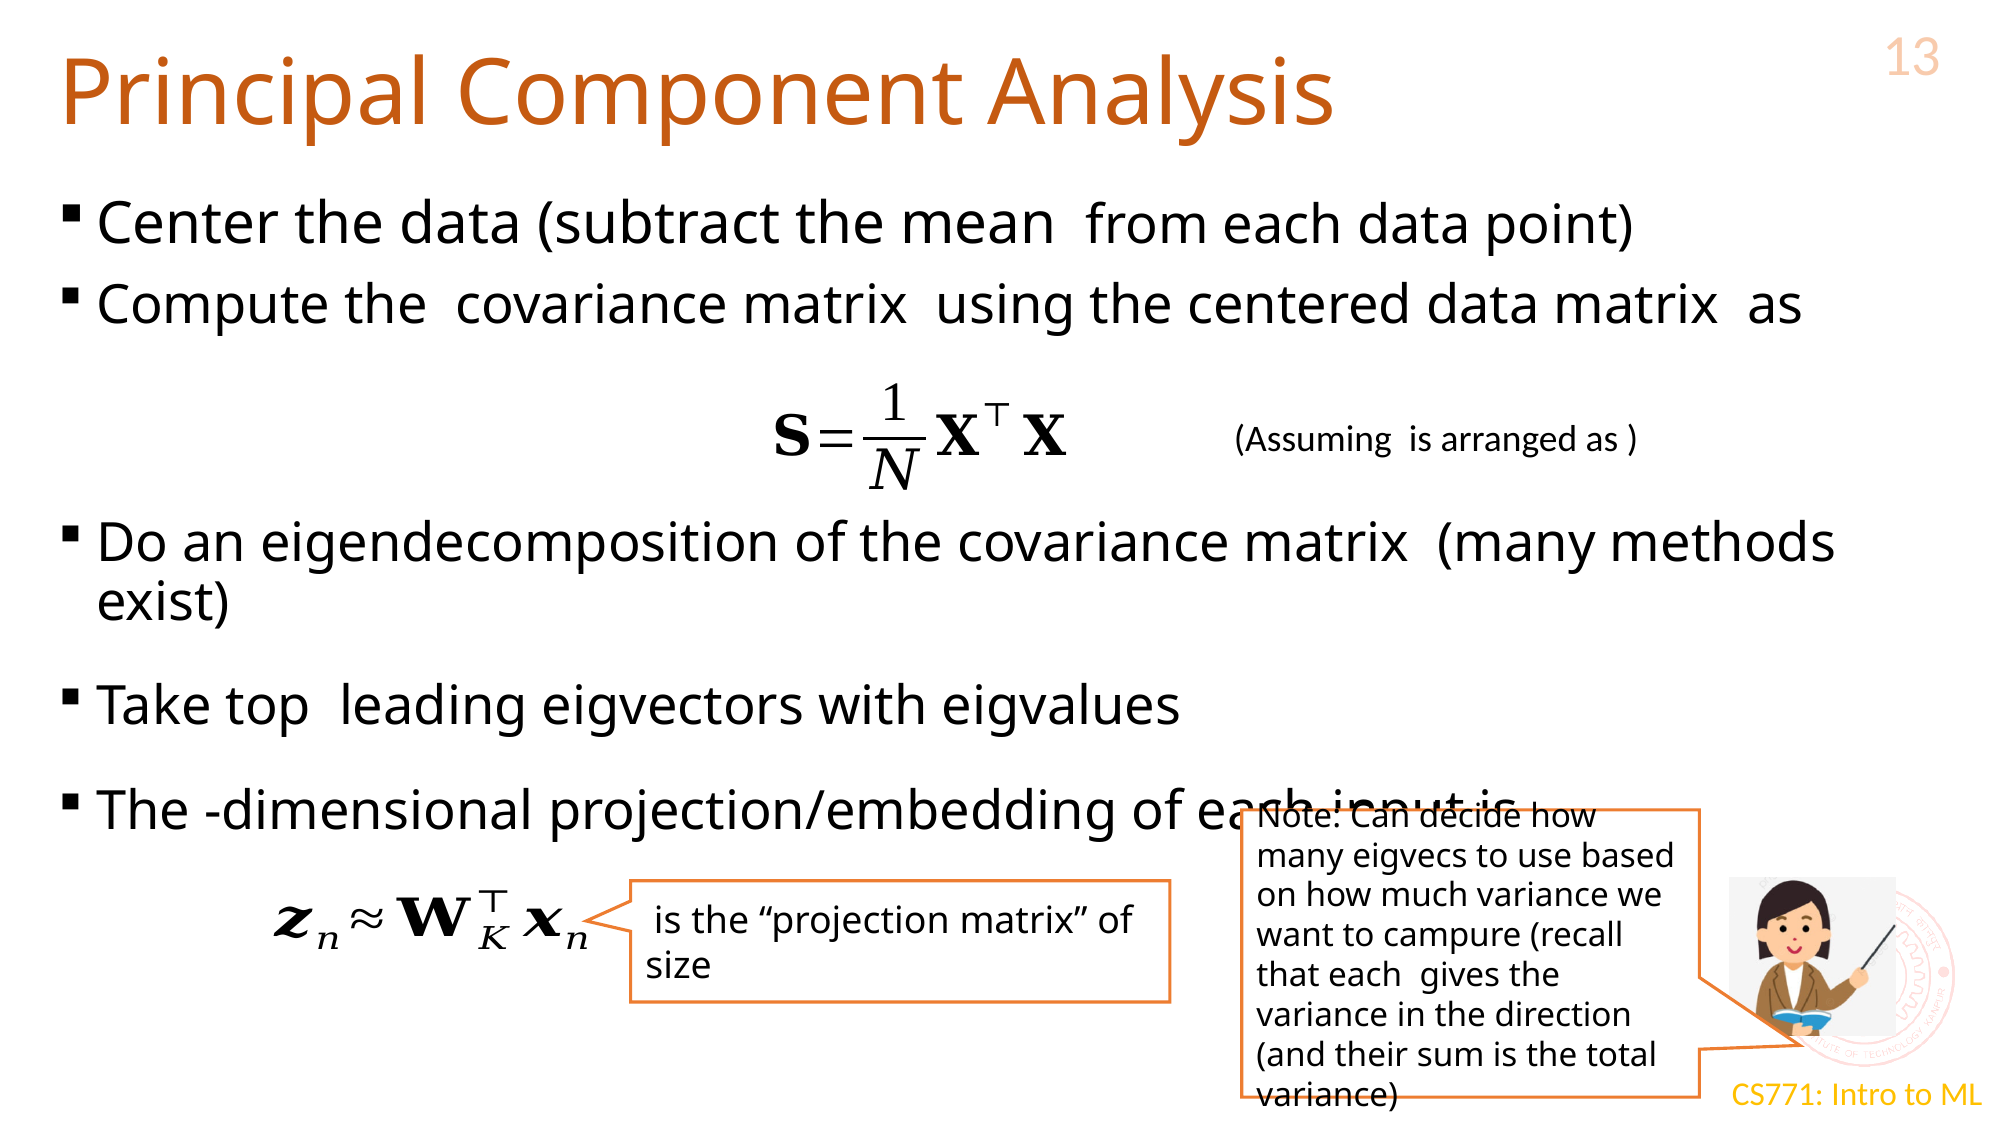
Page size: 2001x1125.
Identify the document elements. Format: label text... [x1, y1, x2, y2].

slide_number 13 [1857, 22, 1957, 83]
title Principal Component Analysis [43, 27, 1970, 163]
picture [1729, 877, 1896, 1036]
